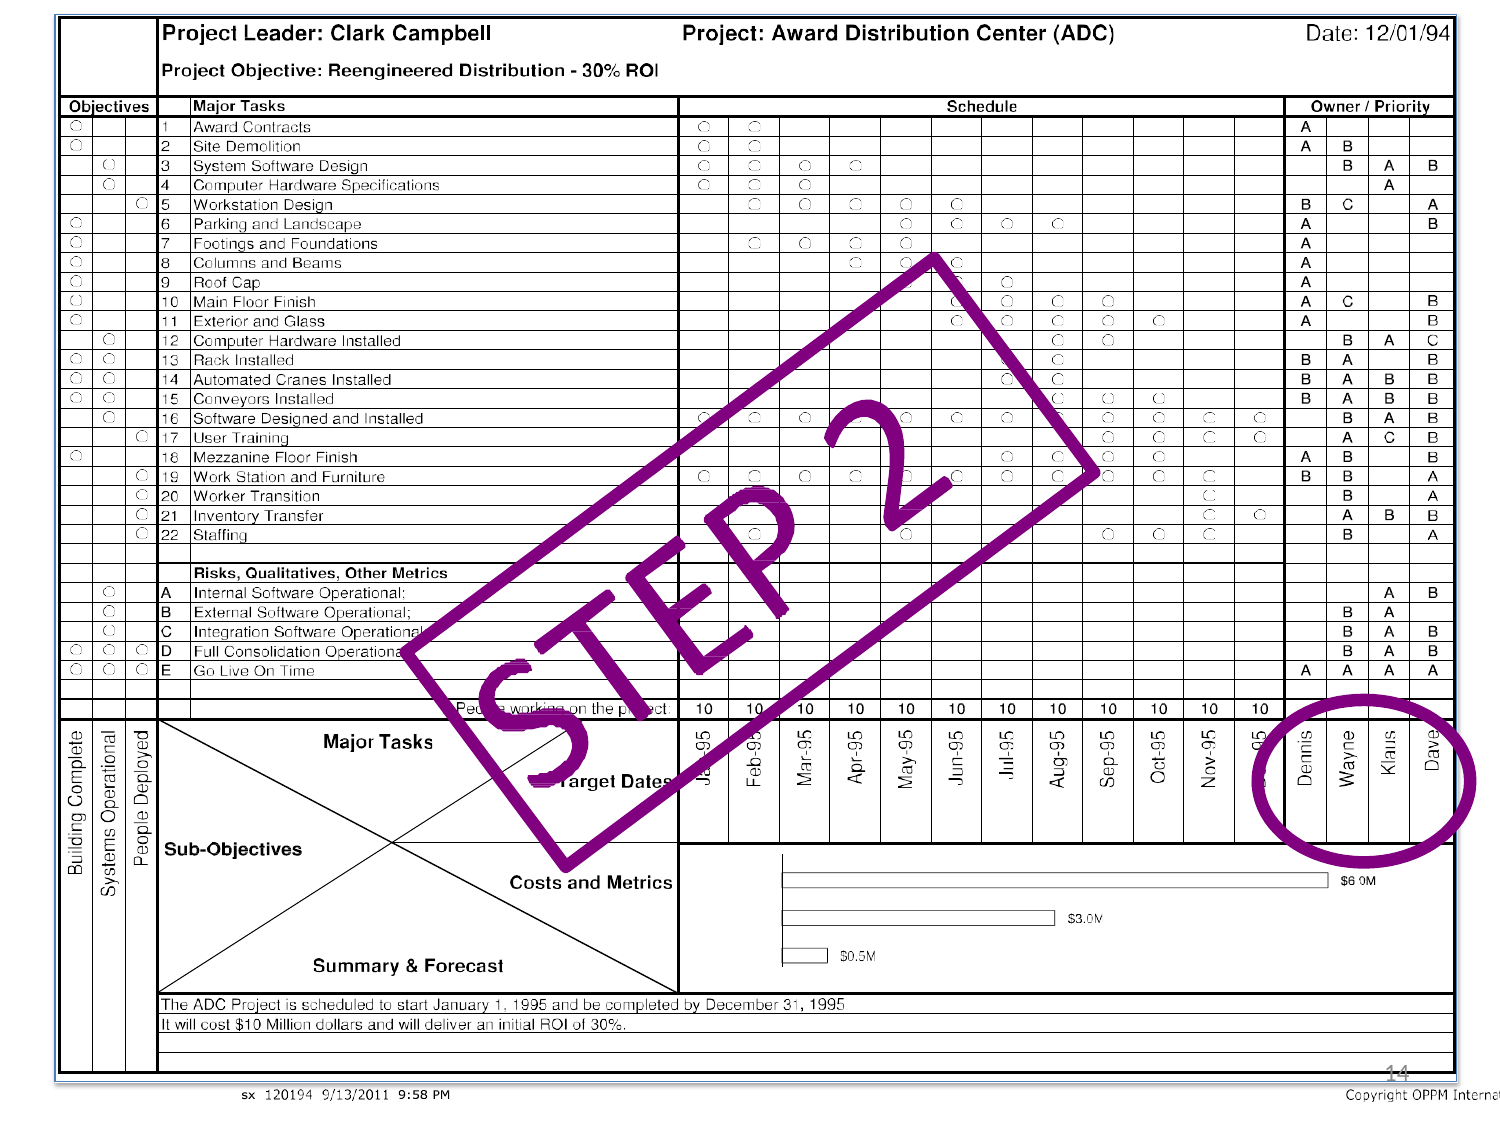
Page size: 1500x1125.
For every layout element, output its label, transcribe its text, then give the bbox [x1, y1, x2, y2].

picture [1285, 331, 1326, 349]
text_box [1150, 731, 1165, 784]
picture [830, 292, 880, 310]
text_box [1001, 315, 1013, 326]
picture [93, 117, 124, 136]
picture [982, 661, 1031, 679]
picture [93, 525, 124, 543]
picture [125, 331, 157, 349]
picture [178, 137, 190, 155]
text_box [136, 489, 148, 500]
text_box [193, 117, 439, 136]
text_box [1341, 875, 1348, 887]
picture [93, 331, 124, 349]
text_box [534, 589, 652, 722]
text_box [177, 845, 187, 856]
text_box [194, 583, 447, 601]
picture [982, 175, 1031, 194]
picture [1133, 428, 1183, 446]
picture [679, 292, 728, 310]
picture [729, 195, 779, 213]
picture [1033, 389, 1082, 407]
picture [178, 331, 190, 349]
picture [1234, 720, 1284, 843]
text_box [1342, 198, 1353, 210]
picture [93, 622, 124, 640]
picture [60, 272, 92, 291]
picture [601, 784, 678, 842]
text_box [1008, 703, 1016, 715]
picture [1083, 564, 1132, 582]
picture [1133, 408, 1183, 427]
picture [1327, 253, 1367, 271]
picture [1083, 602, 1132, 621]
picture [1285, 97, 1454, 116]
picture [1410, 505, 1427, 524]
text_box [900, 198, 912, 210]
picture [1083, 544, 1132, 563]
text_box [840, 950, 875, 962]
text_box [951, 257, 963, 268]
picture [1133, 175, 1183, 194]
picture [1368, 370, 1409, 388]
picture [60, 602, 92, 621]
text_box [249, 845, 259, 856]
picture [780, 720, 829, 843]
text_box [193, 292, 439, 310]
text_box [161, 272, 178, 291]
text_box [136, 644, 148, 655]
text_box [1384, 334, 1395, 346]
picture [1184, 272, 1233, 291]
picture [1062, 428, 1082, 446]
picture [1032, 156, 1082, 174]
picture [830, 175, 880, 194]
text_box [161, 370, 178, 388]
picture [1327, 525, 1367, 543]
text_box [1384, 645, 1395, 657]
text_box [1102, 431, 1114, 443]
text_box [1375, 100, 1430, 115]
text_box [1300, 237, 1311, 249]
text_box [948, 731, 963, 785]
picture [1032, 272, 1082, 291]
text_box [1342, 295, 1353, 307]
picture [679, 747, 728, 843]
picture [931, 175, 981, 194]
picture [1327, 408, 1367, 427]
picture [93, 583, 124, 601]
picture [1368, 680, 1409, 698]
text_box [194, 661, 422, 676]
picture [191, 564, 522, 582]
text_box [1343, 489, 1353, 501]
picture [1083, 214, 1132, 233]
picture [1410, 117, 1454, 136]
picture [60, 331, 92, 349]
picture [1410, 408, 1427, 427]
picture [1032, 292, 1082, 310]
picture [1327, 117, 1367, 136]
picture [1133, 602, 1183, 621]
picture [1083, 137, 1132, 155]
text_box [1419, 24, 1450, 41]
picture [1327, 583, 1367, 601]
picture [729, 253, 779, 271]
picture [1083, 117, 1132, 136]
picture [679, 214, 728, 233]
text_box [103, 625, 115, 636]
text_box [1052, 315, 1064, 326]
text_box [161, 121, 178, 136]
picture [60, 467, 92, 485]
picture [1184, 137, 1233, 155]
picture [1133, 447, 1183, 466]
text_box [1300, 218, 1311, 229]
picture [982, 234, 1031, 252]
picture [1410, 350, 1427, 369]
picture [1133, 525, 1183, 543]
text_box [70, 392, 82, 403]
picture [1368, 214, 1409, 233]
picture [439, 486, 627, 504]
picture [125, 447, 157, 466]
picture [93, 195, 124, 213]
text_box [161, 195, 178, 213]
text_box [1366, 876, 1376, 885]
picture [178, 408, 190, 427]
text_box [67, 731, 86, 874]
picture [1438, 486, 1454, 504]
text_box [849, 198, 862, 210]
picture [1285, 505, 1326, 524]
text_box [70, 139, 82, 151]
text_box [133, 731, 152, 804]
picture [125, 292, 157, 310]
text_box [1384, 412, 1395, 424]
picture [1285, 175, 1326, 194]
text_box [1203, 528, 1216, 540]
picture [125, 408, 157, 427]
picture [780, 234, 829, 252]
picture [1368, 467, 1409, 485]
picture [780, 195, 829, 213]
text_box [1384, 625, 1395, 637]
picture [679, 253, 728, 271]
text_box [1209, 703, 1218, 715]
picture [439, 525, 574, 543]
picture [1438, 389, 1454, 407]
picture [60, 370, 92, 388]
picture [780, 214, 829, 233]
picture [439, 505, 601, 524]
text_box [1342, 664, 1353, 676]
text_box [161, 137, 178, 155]
picture [125, 175, 157, 194]
picture [897, 602, 930, 621]
picture [125, 311, 157, 330]
picture [178, 311, 190, 330]
picture [679, 117, 728, 136]
text_box [193, 370, 439, 388]
picture [1133, 583, 1183, 601]
picture [1184, 602, 1233, 621]
picture [990, 331, 1031, 349]
text_box [1427, 350, 1438, 369]
picture [1083, 486, 1132, 504]
picture [60, 699, 157, 719]
text_box [900, 237, 912, 249]
text_box [193, 389, 439, 407]
text_box [1384, 179, 1395, 191]
text_box [161, 486, 178, 504]
picture [1032, 525, 1082, 543]
picture [881, 195, 930, 213]
picture [178, 389, 190, 407]
picture [60, 195, 92, 213]
picture [60, 175, 92, 194]
picture [93, 253, 124, 271]
picture [679, 331, 728, 349]
picture [125, 137, 157, 155]
text_box [70, 644, 82, 655]
text_box [281, 845, 292, 856]
text_box [193, 100, 439, 116]
text_box [947, 100, 1017, 112]
picture [1133, 272, 1183, 291]
picture [1285, 699, 1326, 719]
text_box [1102, 412, 1114, 423]
picture [1133, 389, 1183, 407]
picture [1032, 195, 1082, 213]
picture [1032, 564, 1082, 582]
picture [1285, 350, 1326, 369]
picture [780, 311, 829, 330]
picture [1327, 272, 1367, 291]
picture [1368, 641, 1409, 660]
picture [1285, 467, 1326, 485]
text_box [70, 372, 82, 384]
picture [780, 156, 829, 174]
text_box [1348, 876, 1355, 885]
picture [1368, 292, 1409, 310]
text_box [797, 730, 812, 785]
text_box [103, 159, 115, 170]
picture [1327, 195, 1367, 213]
text_box [161, 311, 178, 330]
text_box [244, 24, 479, 45]
text_box [805, 703, 814, 715]
text_box [136, 430, 148, 442]
picture [1133, 505, 1183, 524]
picture [1438, 311, 1454, 330]
text_box [103, 178, 115, 190]
text_box [103, 605, 115, 617]
picture [1032, 641, 1082, 660]
picture [1184, 583, 1233, 601]
text_box [313, 958, 503, 976]
picture [1083, 505, 1132, 524]
text_box [1049, 731, 1068, 788]
picture [1032, 311, 1082, 330]
picture [1327, 680, 1367, 698]
picture [1368, 137, 1409, 155]
text_box [161, 625, 172, 638]
text_box [1343, 645, 1353, 657]
picture [125, 117, 157, 136]
text_box [1343, 528, 1353, 540]
text_box [161, 350, 178, 369]
picture [1327, 602, 1367, 621]
text_box [103, 663, 115, 675]
picture [1285, 544, 1326, 563]
picture [1032, 175, 1082, 194]
text_box [1254, 509, 1266, 521]
text_box [1153, 412, 1165, 423]
picture [982, 156, 1031, 174]
picture [1285, 311, 1326, 330]
text_box [582, 63, 620, 77]
text_box [70, 120, 82, 131]
picture [1285, 195, 1326, 213]
picture [1410, 389, 1427, 407]
text_box [193, 311, 439, 330]
picture [1083, 467, 1132, 485]
picture [125, 680, 157, 698]
picture [60, 564, 92, 582]
text_box [70, 295, 82, 306]
picture [125, 214, 157, 233]
picture [158, 97, 190, 116]
picture [1083, 272, 1132, 291]
text_box [1427, 331, 1438, 349]
picture [1438, 467, 1454, 485]
text_box [1300, 257, 1311, 268]
picture [780, 292, 829, 310]
picture [1133, 661, 1183, 679]
picture [125, 525, 157, 543]
text_box [1203, 490, 1216, 501]
picture [60, 641, 92, 660]
picture [1133, 311, 1183, 330]
text_box [1343, 470, 1353, 482]
picture [1285, 428, 1326, 446]
text_box [683, 24, 1114, 45]
text_box [1342, 431, 1353, 443]
picture [881, 214, 930, 233]
text_box [100, 734, 119, 896]
picture [1083, 253, 1132, 271]
picture [679, 175, 728, 194]
picture [881, 117, 930, 136]
text_box [1203, 412, 1216, 423]
text_box [70, 236, 82, 248]
picture [1368, 234, 1409, 252]
picture [1327, 428, 1367, 446]
text_box [103, 644, 115, 655]
text_box [1311, 100, 1360, 112]
picture [1368, 117, 1409, 136]
picture [1083, 370, 1132, 388]
picture [1083, 447, 1132, 466]
picture [1285, 234, 1326, 252]
text_box [1254, 412, 1266, 423]
text_box [160, 587, 172, 598]
text_box [232, 842, 237, 859]
text_box [1151, 703, 1156, 714]
picture [178, 505, 190, 524]
text_box [1153, 451, 1165, 462]
text_box [1343, 140, 1353, 152]
picture [1184, 467, 1233, 485]
picture [1285, 447, 1326, 466]
text_box [847, 731, 866, 784]
text_box [103, 353, 115, 364]
text_box [193, 486, 439, 504]
text_box [1300, 276, 1311, 288]
text_box [161, 214, 178, 233]
text_box [136, 469, 148, 481]
picture [1327, 486, 1367, 504]
picture [93, 214, 124, 233]
picture [1410, 525, 1454, 543]
picture [1184, 389, 1233, 407]
text_box [441, 1090, 450, 1099]
picture [1410, 699, 1454, 719]
picture [1410, 486, 1427, 504]
picture [93, 544, 124, 563]
picture [1184, 505, 1233, 524]
picture [60, 253, 92, 271]
picture [93, 311, 124, 330]
text_box [1052, 334, 1064, 346]
picture [1054, 486, 1082, 504]
picture [1410, 137, 1454, 155]
picture [1368, 564, 1409, 582]
text_box [698, 412, 710, 423]
text_box [478, 658, 589, 788]
picture [125, 661, 157, 679]
text_box [292, 845, 302, 856]
picture [1438, 370, 1454, 388]
text_box [951, 198, 963, 210]
picture [125, 564, 157, 582]
picture [396, 776, 546, 842]
picture [1438, 505, 1454, 524]
picture [1184, 370, 1233, 388]
picture [439, 117, 678, 466]
text_box [103, 392, 115, 403]
picture [60, 311, 92, 330]
picture [93, 272, 124, 291]
text_box [193, 467, 439, 485]
text_box [193, 350, 439, 369]
picture [93, 292, 124, 310]
text_box [266, 842, 270, 856]
picture [178, 195, 190, 213]
picture [125, 156, 157, 174]
text_box [695, 760, 710, 785]
text_box [799, 237, 811, 249]
picture [1285, 525, 1326, 543]
picture [1368, 195, 1409, 213]
picture [1285, 486, 1326, 504]
picture [1032, 137, 1082, 155]
picture [178, 175, 190, 194]
picture [830, 661, 880, 679]
picture [60, 583, 92, 601]
text_box [69, 100, 149, 115]
picture [1327, 350, 1367, 369]
picture [56, 15, 1456, 1081]
text_box [161, 389, 178, 407]
picture [1133, 156, 1183, 174]
picture [125, 428, 157, 446]
picture [1184, 117, 1233, 136]
picture [931, 661, 981, 679]
picture [125, 272, 157, 291]
text_box [900, 276, 908, 282]
text_box [1300, 295, 1311, 307]
picture [60, 505, 92, 524]
picture [830, 137, 880, 155]
text_box [1427, 447, 1438, 466]
picture [1184, 195, 1233, 213]
picture [1410, 234, 1454, 252]
picture [1410, 311, 1427, 330]
picture [1410, 272, 1454, 291]
text_box [136, 508, 148, 520]
picture [729, 311, 779, 330]
text_box [1252, 703, 1257, 714]
picture [881, 272, 914, 291]
picture [1133, 331, 1183, 349]
picture [1436, 720, 1454, 736]
picture [93, 156, 124, 174]
picture [1368, 602, 1409, 621]
picture [1410, 447, 1427, 466]
picture [191, 680, 439, 698]
picture [729, 292, 779, 310]
text_box [1409, 25, 1416, 40]
text_box [133, 811, 152, 865]
text_box [103, 333, 115, 345]
picture [780, 137, 829, 155]
picture [1083, 331, 1132, 349]
picture [60, 408, 92, 427]
text_box [405, 258, 1095, 867]
text_box [1427, 467, 1438, 485]
picture [93, 486, 124, 504]
picture [931, 234, 981, 252]
text_box [1346, 1089, 1380, 1102]
text_box [1343, 625, 1353, 637]
picture [679, 272, 728, 291]
text_box [1102, 528, 1114, 540]
picture [679, 311, 728, 330]
text_box [1343, 412, 1353, 424]
picture [1083, 661, 1132, 679]
picture [794, 680, 829, 698]
text_box [70, 314, 82, 325]
text_box [161, 606, 171, 618]
text_box [748, 140, 761, 152]
picture [125, 622, 157, 640]
picture [1019, 370, 1031, 386]
picture [1368, 253, 1409, 271]
picture [60, 428, 92, 446]
text_box [161, 428, 178, 446]
picture [780, 253, 829, 271]
picture [60, 447, 92, 466]
picture [982, 292, 1031, 310]
text_box [136, 663, 148, 675]
picture [881, 175, 930, 194]
picture [982, 137, 1031, 155]
picture [1133, 680, 1183, 698]
picture [1285, 156, 1326, 174]
picture [1327, 234, 1367, 252]
text_box [1385, 392, 1394, 404]
picture [881, 253, 930, 271]
text_box [1301, 354, 1311, 365]
text_box [1203, 509, 1216, 521]
text_box [1428, 587, 1438, 598]
picture [1368, 699, 1409, 707]
text_box [1427, 408, 1438, 427]
picture [125, 486, 157, 504]
text_box [248, 1092, 256, 1099]
text_box [161, 253, 178, 271]
picture [1368, 311, 1409, 330]
picture [1285, 292, 1326, 310]
picture [982, 622, 1031, 640]
text_box [1052, 412, 1064, 423]
picture [679, 428, 704, 446]
picture [1083, 175, 1132, 194]
picture [1368, 331, 1409, 349]
picture [946, 272, 981, 291]
text_box [1343, 606, 1353, 618]
text_box [164, 842, 177, 856]
picture [1368, 389, 1409, 407]
picture [1327, 331, 1367, 349]
picture [60, 525, 92, 543]
picture [1368, 505, 1409, 524]
text_box [193, 137, 439, 155]
picture [93, 641, 124, 660]
picture [60, 680, 92, 698]
picture [1285, 272, 1326, 291]
text_box [1414, 1089, 1498, 1102]
picture [1410, 602, 1454, 621]
text_box [1153, 393, 1165, 404]
text_box [748, 160, 761, 171]
picture [60, 97, 157, 116]
picture [949, 564, 981, 582]
picture [1083, 195, 1132, 213]
text_box [1359, 876, 1366, 885]
picture [163, 720, 496, 841]
picture [1368, 622, 1409, 640]
text_box [1001, 276, 1013, 288]
picture [679, 137, 728, 155]
text_box [999, 731, 1014, 779]
picture [93, 467, 124, 485]
picture [1410, 156, 1454, 174]
picture [729, 389, 757, 407]
text_box [1427, 428, 1438, 446]
picture [1368, 661, 1409, 679]
picture [679, 370, 728, 388]
picture [125, 253, 157, 271]
picture [679, 156, 728, 174]
picture [1285, 583, 1326, 601]
text_box [510, 875, 672, 889]
text_box [957, 703, 965, 715]
picture [845, 641, 880, 660]
text_box [626, 63, 658, 77]
text_box [949, 703, 954, 714]
picture [60, 622, 92, 640]
picture [931, 137, 981, 155]
picture [1032, 214, 1082, 233]
picture [1327, 214, 1367, 233]
picture [1184, 311, 1233, 330]
text_box [442, 703, 453, 717]
picture [780, 350, 809, 369]
picture [1410, 428, 1427, 446]
picture [93, 175, 124, 194]
picture [1083, 680, 1132, 698]
picture [679, 195, 728, 213]
picture [178, 350, 190, 369]
picture [830, 272, 880, 291]
picture [1032, 720, 1082, 843]
picture [1184, 175, 1233, 194]
picture [1032, 602, 1082, 621]
picture [1083, 234, 1132, 252]
picture [1410, 370, 1427, 388]
text_box [194, 567, 447, 582]
text_box [193, 272, 439, 291]
text_box [1427, 505, 1438, 524]
picture [982, 680, 1031, 698]
text_box [189, 842, 200, 856]
picture [1368, 175, 1409, 194]
picture [1285, 564, 1326, 582]
picture [961, 292, 981, 310]
text_box [70, 663, 82, 675]
text_box [1153, 470, 1165, 482]
text_box [1052, 295, 1064, 307]
picture [1184, 156, 1233, 174]
picture [60, 720, 157, 1072]
text_box [1342, 373, 1353, 385]
picture [1368, 525, 1409, 543]
text_box [746, 731, 761, 786]
text_box [163, 24, 237, 45]
picture [93, 661, 124, 679]
picture [1184, 331, 1233, 349]
picture [60, 137, 92, 155]
text_box [698, 179, 710, 191]
text_box [1385, 373, 1394, 385]
text_box [906, 703, 915, 715]
text_box [1427, 486, 1438, 504]
picture [1184, 234, 1233, 252]
picture [1184, 447, 1233, 466]
text_box [1384, 159, 1395, 171]
picture [679, 389, 728, 407]
text_box [1300, 140, 1311, 152]
picture [729, 156, 779, 174]
text_box [1058, 703, 1066, 715]
picture [93, 389, 124, 407]
picture [1327, 175, 1367, 194]
text_box [324, 734, 374, 752]
text_box [1377, 24, 1407, 41]
text_box [70, 217, 82, 228]
text_box [898, 730, 916, 788]
text_box [1301, 198, 1311, 210]
picture [1133, 544, 1183, 563]
picture [830, 195, 880, 213]
picture [780, 272, 829, 291]
picture [679, 97, 1284, 116]
picture [830, 253, 880, 271]
picture [1032, 350, 1082, 369]
picture [830, 117, 880, 136]
text_box [1384, 606, 1395, 618]
text_box [70, 256, 82, 267]
text_box [951, 276, 963, 288]
picture [881, 641, 930, 660]
picture [1414, 809, 1465, 1089]
text_box [1254, 431, 1266, 443]
text_box [1052, 373, 1064, 385]
text_box [222, 842, 232, 856]
text_box [1102, 393, 1114, 404]
text_box [748, 237, 761, 249]
picture [60, 156, 92, 174]
picture [1184, 253, 1233, 271]
text_box [1257, 699, 1471, 863]
picture [1133, 350, 1183, 369]
picture [1327, 137, 1367, 155]
picture [1184, 661, 1233, 679]
text_box [193, 253, 439, 271]
picture [1438, 350, 1454, 369]
picture [1133, 137, 1183, 155]
text_box [818, 998, 848, 1010]
picture [982, 583, 1031, 601]
picture [439, 467, 652, 485]
text_box [1384, 664, 1395, 676]
picture [1410, 292, 1454, 310]
picture [1285, 641, 1326, 660]
text_box [799, 179, 811, 191]
text_box [1102, 451, 1114, 462]
text_box [1001, 295, 1013, 307]
picture [1285, 137, 1326, 155]
picture [60, 544, 92, 563]
text_box [161, 467, 178, 485]
picture [1285, 720, 1292, 726]
picture [1438, 331, 1454, 349]
picture [1032, 622, 1082, 640]
text_box [1201, 730, 1216, 787]
picture [1410, 680, 1454, 698]
picture [93, 447, 124, 466]
text_box [193, 214, 439, 233]
text_box [849, 160, 862, 171]
picture [1410, 253, 1454, 271]
text_box [1384, 431, 1395, 443]
text_box [193, 408, 439, 427]
picture [191, 661, 424, 679]
picture [1133, 622, 1183, 640]
picture [1368, 408, 1409, 427]
picture [982, 564, 1031, 582]
picture [125, 602, 157, 621]
text_box [1251, 731, 1266, 787]
picture [1285, 837, 1293, 843]
picture [60, 486, 92, 504]
picture [931, 641, 981, 660]
picture [178, 428, 190, 446]
picture [125, 544, 157, 563]
text_box [849, 237, 862, 249]
text_box [799, 160, 811, 171]
text_box [1301, 373, 1311, 385]
picture [982, 311, 1031, 330]
text_box [900, 257, 912, 268]
text_box [1342, 354, 1353, 365]
picture [1410, 331, 1427, 349]
text_box [951, 218, 963, 229]
picture [1133, 564, 1183, 582]
picture [1184, 564, 1233, 582]
picture [93, 564, 124, 582]
picture [60, 117, 92, 136]
picture [1133, 292, 1183, 310]
picture [1285, 370, 1326, 388]
text_box [1102, 334, 1114, 346]
picture [1285, 622, 1326, 640]
picture [1327, 156, 1367, 174]
text_box [748, 121, 761, 132]
text_box [1001, 218, 1013, 229]
picture [1410, 564, 1454, 582]
picture [93, 137, 124, 155]
text_box [1153, 431, 1165, 443]
text_box [433, 1090, 440, 1099]
text_box [266, 1089, 388, 1101]
text_box [393, 843, 678, 994]
text_box [193, 525, 439, 543]
picture [60, 18, 1456, 96]
text_box [1052, 393, 1064, 404]
picture [1184, 641, 1233, 660]
picture [178, 447, 190, 466]
picture [1327, 447, 1367, 466]
picture [1184, 428, 1233, 446]
picture [178, 234, 190, 252]
text_box [1427, 295, 1438, 310]
picture [1327, 661, 1367, 679]
picture [729, 117, 779, 136]
picture [729, 272, 779, 291]
picture [1285, 253, 1326, 271]
picture [780, 117, 829, 136]
picture [982, 720, 1031, 843]
picture [1184, 720, 1233, 843]
text_box [1007, 354, 1013, 362]
text_box [136, 197, 148, 209]
picture [1032, 544, 1082, 563]
picture [93, 680, 124, 698]
picture [931, 214, 981, 233]
picture [160, 844, 673, 993]
picture [1327, 311, 1367, 330]
picture [881, 680, 930, 698]
picture [178, 214, 190, 233]
text_box [103, 411, 115, 423]
picture [830, 234, 880, 252]
picture [1327, 292, 1367, 310]
picture [679, 844, 1454, 993]
picture [1184, 292, 1233, 310]
picture [1327, 467, 1367, 485]
text_box [1300, 315, 1311, 326]
picture [1368, 486, 1409, 504]
text_box [1342, 509, 1353, 521]
text_box [1427, 311, 1438, 330]
picture [60, 292, 92, 310]
picture [178, 467, 190, 485]
text_box [1102, 470, 1114, 482]
picture [447, 583, 497, 601]
picture [1076, 447, 1082, 454]
picture [881, 622, 930, 640]
picture [931, 583, 981, 601]
text_box [1427, 370, 1438, 388]
picture [931, 720, 981, 843]
picture [93, 408, 124, 427]
picture [982, 544, 1031, 563]
text_box [194, 641, 419, 660]
text_box [1428, 159, 1438, 171]
picture [931, 253, 981, 271]
picture [1184, 408, 1233, 427]
picture [819, 672, 829, 679]
picture [1032, 117, 1082, 136]
picture [1032, 505, 1082, 524]
picture [1184, 525, 1233, 543]
picture [931, 680, 981, 698]
picture [1285, 408, 1326, 427]
picture [125, 467, 157, 485]
picture [125, 350, 157, 369]
picture [982, 117, 1031, 136]
picture [93, 602, 124, 621]
text_box [1427, 664, 1438, 676]
text_box [194, 622, 444, 640]
text_box [161, 175, 178, 194]
picture [1285, 389, 1326, 407]
picture [1133, 214, 1183, 233]
text_box [698, 160, 710, 171]
text_box [1366, 25, 1373, 40]
picture [1133, 370, 1183, 388]
text_box [1427, 389, 1438, 407]
picture [125, 583, 157, 601]
text_box [161, 292, 178, 310]
text_box [1343, 159, 1353, 171]
picture [729, 720, 779, 843]
text_box [1427, 198, 1438, 210]
picture [729, 137, 779, 155]
picture [1032, 680, 1082, 698]
text_box [1099, 731, 1118, 787]
picture [1133, 234, 1183, 252]
text_box [625, 535, 754, 676]
text_box [1301, 470, 1311, 482]
picture [1368, 428, 1409, 446]
picture [93, 234, 124, 252]
picture [1410, 622, 1454, 640]
picture [60, 661, 92, 679]
picture [1083, 292, 1132, 310]
picture [1414, 1073, 1456, 1081]
picture [830, 720, 880, 843]
picture [125, 389, 157, 407]
picture [1133, 195, 1183, 213]
picture [158, 994, 1454, 1072]
picture [47, 10, 1465, 1094]
picture [982, 214, 1031, 233]
picture [830, 156, 880, 174]
picture [1410, 214, 1454, 233]
text_box [161, 234, 178, 252]
text_box [161, 156, 178, 174]
text_box [161, 1014, 797, 1031]
text_box [1153, 528, 1165, 540]
picture [780, 175, 829, 194]
picture [1133, 641, 1183, 660]
picture [178, 370, 190, 388]
text_box [1307, 24, 1352, 41]
text_box [70, 275, 82, 287]
picture [178, 253, 190, 271]
text_box [1300, 664, 1311, 676]
text_box [698, 140, 710, 152]
text_box [161, 525, 178, 540]
text_box [1052, 218, 1064, 229]
text_box [193, 447, 439, 466]
picture [93, 370, 124, 388]
text_box [824, 399, 953, 532]
picture [931, 622, 981, 640]
picture [191, 97, 678, 116]
picture [931, 602, 981, 621]
picture [1368, 156, 1409, 174]
picture [1184, 486, 1233, 504]
text_box [1203, 470, 1216, 482]
text_box [1385, 509, 1394, 521]
text_box [703, 485, 795, 619]
text_box [379, 734, 433, 749]
picture [178, 486, 190, 504]
text_box [1300, 121, 1311, 132]
picture [1410, 661, 1454, 679]
picture [881, 720, 930, 843]
picture [1438, 447, 1454, 466]
text_box [1343, 334, 1353, 346]
picture [93, 428, 124, 446]
text_box [70, 353, 82, 364]
picture [1285, 214, 1326, 233]
picture [1184, 680, 1233, 698]
picture [1083, 622, 1132, 640]
text_box [161, 408, 178, 427]
picture [1410, 544, 1454, 563]
picture [1438, 408, 1454, 427]
picture [125, 641, 157, 660]
picture [729, 331, 779, 349]
picture [1004, 350, 1031, 369]
picture [60, 234, 92, 252]
picture [1327, 505, 1367, 524]
picture [60, 350, 92, 369]
picture [178, 272, 190, 291]
text_box [849, 257, 862, 268]
text_box [1427, 525, 1438, 540]
picture [729, 214, 779, 233]
picture [1083, 428, 1132, 446]
picture [1083, 641, 1132, 660]
picture [1133, 253, 1183, 271]
picture [93, 350, 124, 369]
picture [1327, 544, 1367, 563]
text_box [1159, 703, 1167, 715]
picture [1083, 389, 1132, 407]
picture [1083, 311, 1132, 330]
picture [729, 234, 779, 252]
text_box [194, 602, 447, 621]
text_box [848, 703, 853, 714]
text_box [1301, 392, 1311, 404]
text_box [161, 998, 797, 1013]
picture [1327, 699, 1361, 704]
text_box [242, 1092, 248, 1100]
picture [1032, 661, 1082, 679]
text_box [1343, 451, 1353, 462]
text_box [193, 505, 439, 524]
picture [830, 311, 861, 330]
picture [931, 156, 981, 174]
picture [1184, 544, 1233, 563]
picture [93, 505, 124, 524]
picture [729, 350, 779, 369]
picture [729, 370, 779, 388]
picture [830, 680, 880, 698]
picture [1047, 408, 1082, 427]
picture [125, 234, 157, 252]
picture [766, 117, 1284, 719]
picture [931, 117, 981, 136]
picture [1032, 583, 1082, 601]
text_box [193, 195, 439, 213]
picture [1410, 195, 1454, 213]
text_box [1153, 315, 1165, 326]
text_box [799, 198, 811, 210]
picture [158, 117, 454, 719]
picture [830, 214, 880, 233]
picture [881, 137, 930, 155]
picture [1032, 331, 1082, 349]
picture [178, 292, 190, 310]
picture [125, 370, 157, 388]
picture [1327, 622, 1367, 640]
text_box [193, 331, 439, 349]
picture [1368, 272, 1409, 291]
picture [982, 602, 1031, 621]
picture [931, 195, 981, 213]
picture [1083, 720, 1132, 843]
picture [780, 331, 829, 349]
text_box [1052, 354, 1064, 365]
text_box [136, 527, 148, 539]
text_box [103, 586, 115, 597]
picture [679, 408, 728, 427]
picture [125, 195, 157, 213]
text_box [161, 505, 178, 524]
text_box [1203, 431, 1216, 443]
picture [1410, 467, 1427, 485]
picture [1133, 117, 1183, 136]
text_box [1050, 703, 1055, 714]
picture [1368, 350, 1409, 369]
picture [1438, 428, 1454, 446]
text_box [1300, 451, 1311, 462]
picture [1368, 544, 1409, 563]
picture [982, 195, 1031, 213]
picture [881, 234, 930, 252]
text_box [698, 121, 710, 132]
picture [1184, 350, 1233, 369]
text_box [1102, 315, 1114, 326]
text_box [1109, 703, 1117, 715]
picture [1133, 467, 1183, 485]
picture [1368, 447, 1409, 466]
picture [1083, 583, 1132, 601]
picture [191, 544, 549, 563]
picture [1368, 583, 1409, 601]
picture [1285, 602, 1326, 621]
picture [178, 156, 190, 174]
picture [1184, 622, 1233, 640]
picture [975, 311, 981, 319]
text_box [748, 179, 761, 191]
text_box [856, 703, 864, 715]
slide_number 14 [1380, 1060, 1414, 1125]
picture [1083, 156, 1132, 174]
picture [1032, 234, 1082, 252]
picture [729, 175, 779, 194]
picture [1083, 408, 1132, 427]
picture [982, 253, 1031, 271]
picture [1285, 680, 1326, 698]
text_box [1428, 645, 1438, 657]
picture [1327, 389, 1367, 407]
picture [1410, 583, 1454, 601]
picture [872, 634, 880, 640]
picture [1435, 826, 1454, 843]
text_box [193, 234, 439, 252]
text_box [398, 1090, 406, 1099]
picture [1285, 661, 1326, 679]
text_box [271, 845, 281, 856]
text_box [103, 372, 115, 384]
text_box [193, 428, 439, 446]
picture [1032, 253, 1082, 271]
text_box [193, 156, 439, 174]
text_box [1384, 587, 1395, 598]
picture [447, 602, 471, 620]
picture [982, 272, 1031, 291]
picture [1327, 641, 1367, 660]
picture [1032, 370, 1082, 388]
picture [881, 661, 930, 679]
picture [1410, 641, 1454, 660]
text_box [1428, 218, 1438, 229]
text_box [161, 447, 178, 466]
picture [1133, 720, 1183, 843]
text_box [161, 331, 178, 349]
picture [1327, 370, 1367, 388]
picture [679, 234, 728, 252]
picture [1083, 525, 1132, 543]
picture [1184, 214, 1233, 233]
text_box [420, 1090, 428, 1099]
picture [60, 214, 92, 233]
text_box [1428, 625, 1438, 637]
text_box [1102, 295, 1114, 307]
picture [881, 156, 930, 174]
text_box [207, 842, 221, 856]
picture [397, 843, 678, 992]
text_box [1342, 392, 1353, 404]
picture [982, 641, 1031, 660]
text_box [193, 175, 439, 194]
text_box [162, 63, 564, 80]
text_box [259, 843, 265, 856]
picture [60, 389, 92, 407]
picture [1410, 175, 1454, 194]
picture [1133, 486, 1183, 504]
text_box [70, 450, 82, 461]
text_box [900, 218, 912, 229]
picture [1083, 350, 1132, 369]
text_box [1260, 703, 1268, 715]
picture [1002, 525, 1031, 543]
picture [125, 505, 157, 524]
text_box [1068, 913, 1103, 924]
picture [1285, 117, 1326, 136]
text_box [748, 198, 761, 210]
picture [1327, 564, 1367, 582]
picture [679, 350, 728, 369]
text_box [238, 845, 248, 856]
text_box [156, 718, 391, 843]
picture [158, 721, 389, 991]
text_box [162, 645, 172, 657]
